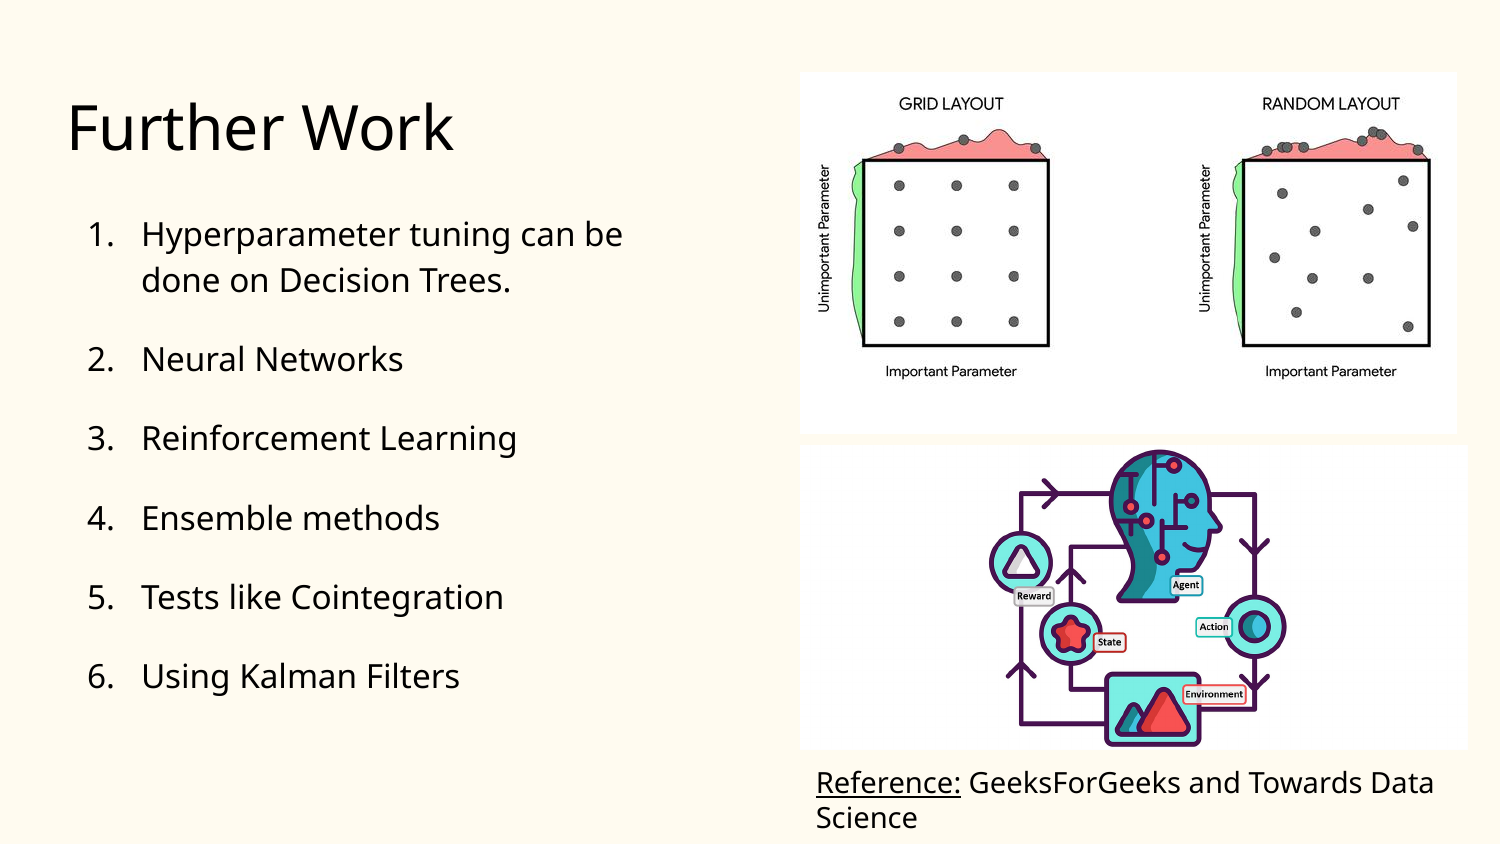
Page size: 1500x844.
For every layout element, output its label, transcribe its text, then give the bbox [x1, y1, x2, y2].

text_box Reference: GeeksForGeeks and Towards Data Science [800, 749, 1500, 844]
picture [800, 72, 1458, 435]
list Hyperparameter tuning can be done on Decision Trees. Neural Networks Reinforcement Learning Ensemble methods Tests like Cointegration Using Kalman Filters [51, 192, 708, 750]
picture [800, 445, 1469, 750]
title Further Work [51, 72, 799, 174]
